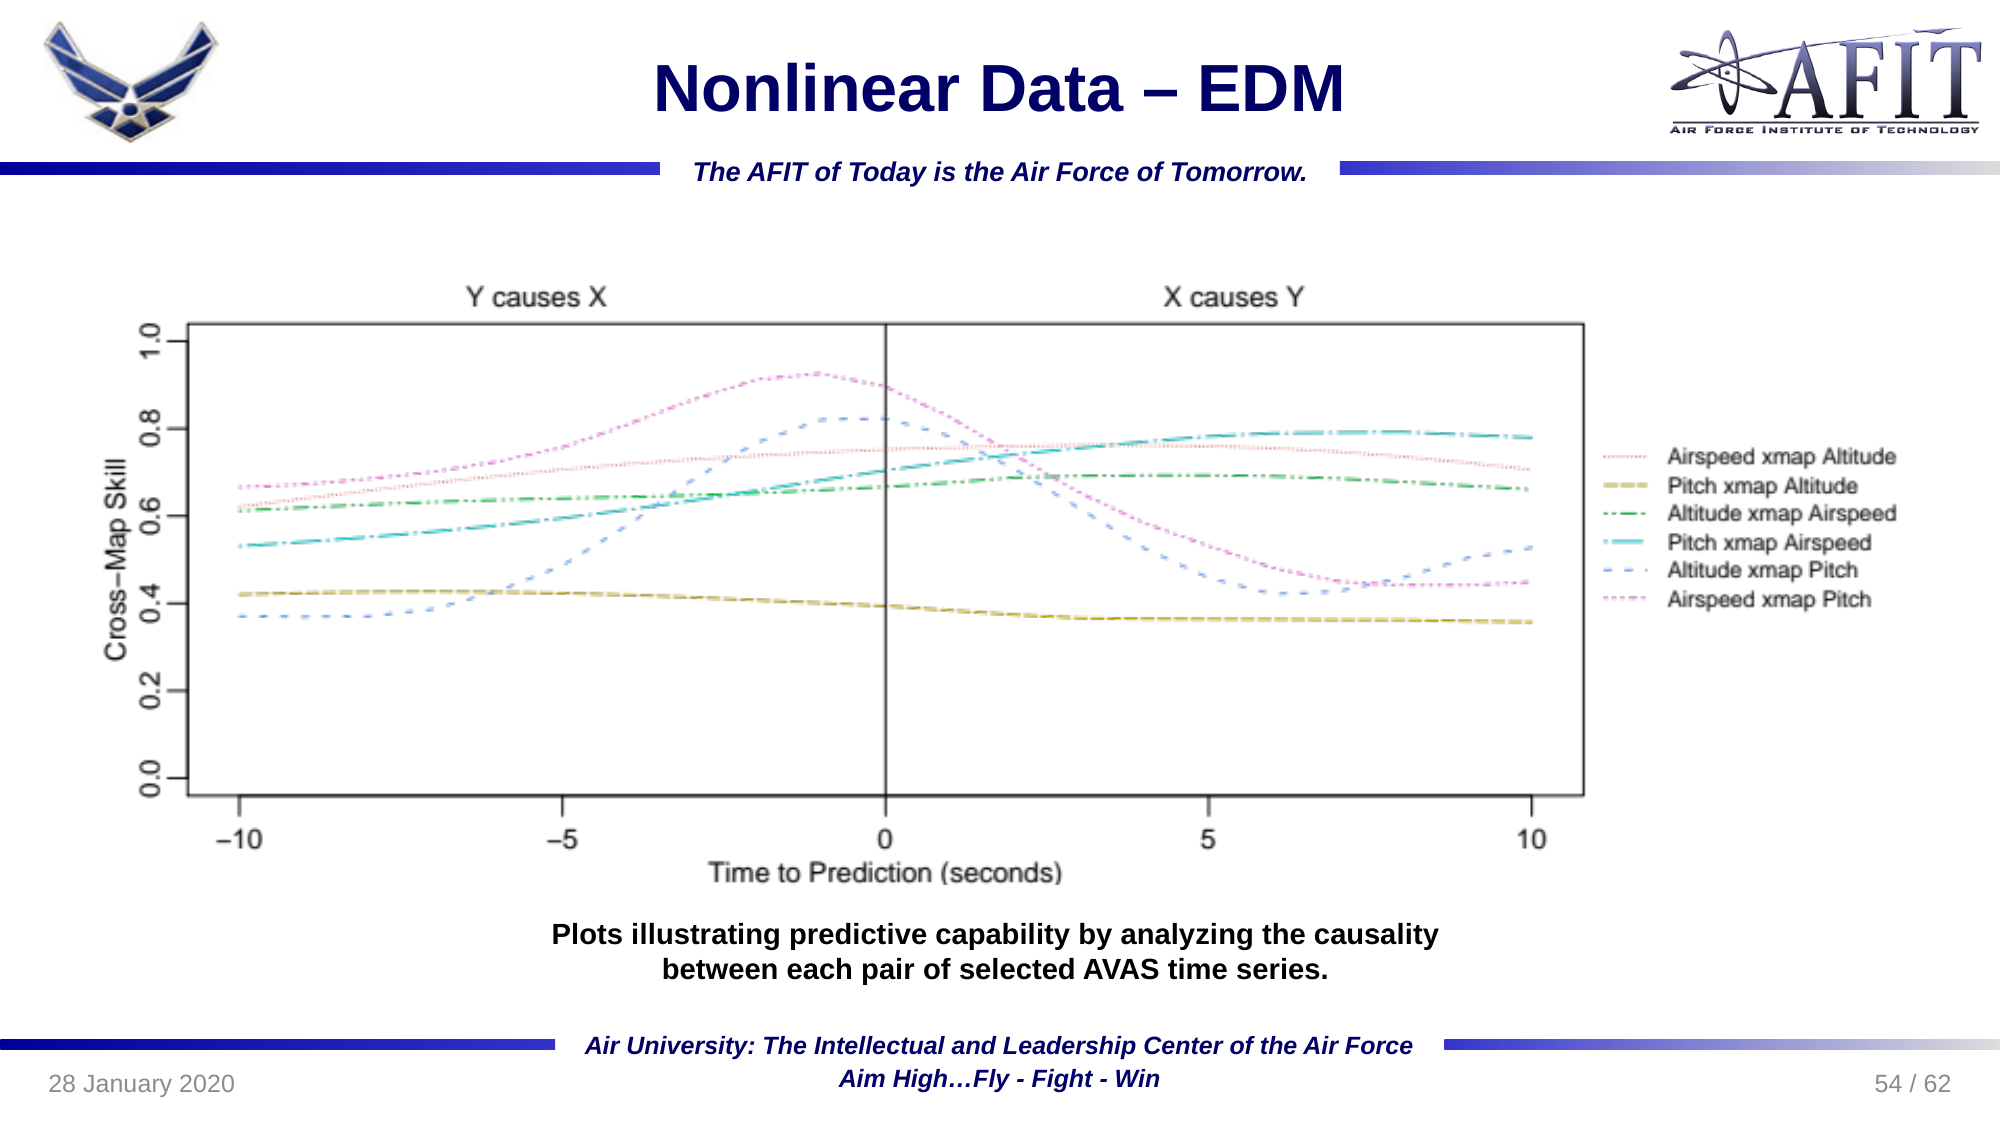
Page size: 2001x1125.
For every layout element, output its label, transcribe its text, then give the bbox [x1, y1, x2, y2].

title Nonlinear Data – EDM [149, 0, 1851, 169]
picture [43, 21, 149, 143]
slide_number 54 / 62 [1500, 1052, 1967, 1113]
text_box Plots illustrating predictive capability by analyzing the causality between each pair of selected AVAS time series. [324, 896, 1675, 993]
picture [100, 284, 1901, 886]
